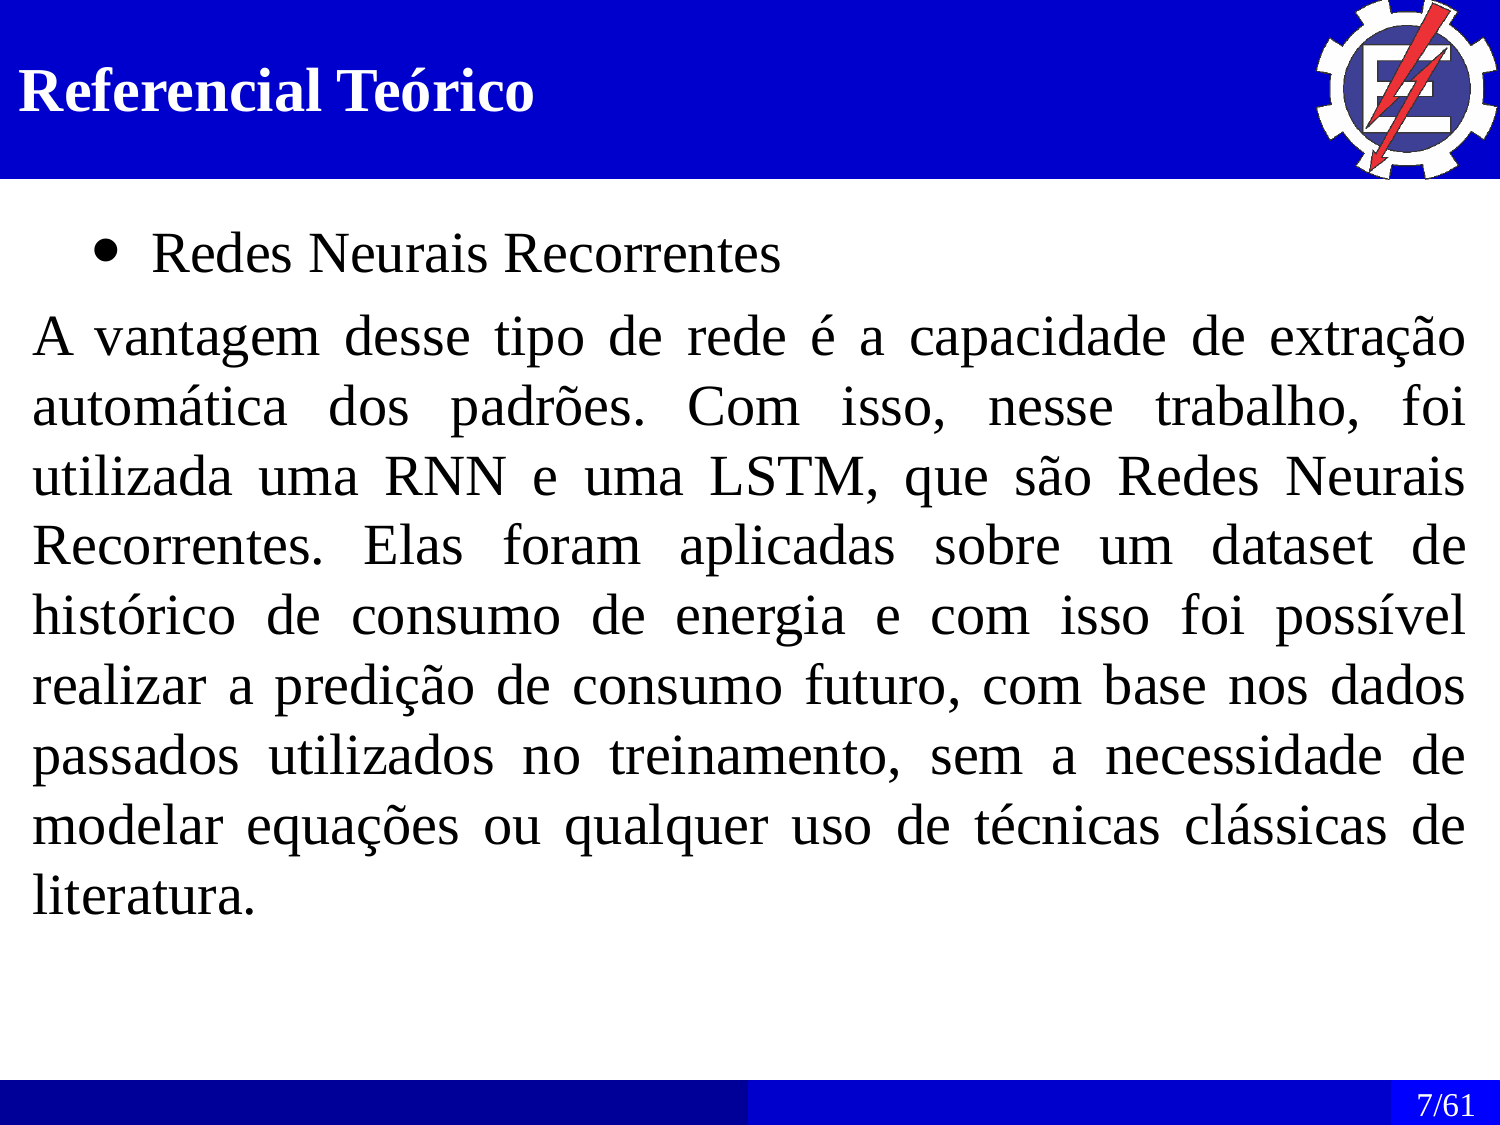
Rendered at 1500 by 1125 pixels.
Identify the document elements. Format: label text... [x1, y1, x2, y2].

picture [1315, 0, 1498, 180]
text_box 7/61 [1391, 1080, 1500, 1125]
text_box Referencial Teórico [4, 41, 656, 177]
text_box [0, 1080, 748, 1125]
text_box [748, 1080, 1391, 1125]
text_box [0, 0, 1311, 179]
list Redes Neurais Recorrentes A vantagem desse tipo de rede é a capacidade de extração automática dos padrões. Com isso, nesse trabalho, foi utilizada uma RNN e uma LSTM, que são Redes Neurais Recorrentes. Elas foram aplicadas sobre um dataset de histórico de consumo de energia e com isso foi possível realizar a predição de consumo futuro, com base nos dados passados utilizados no treinamento, sem a necessidade de modelar equações ou qualquer uso de técnicas clássicas de literatura. [17, 207, 1483, 1059]
